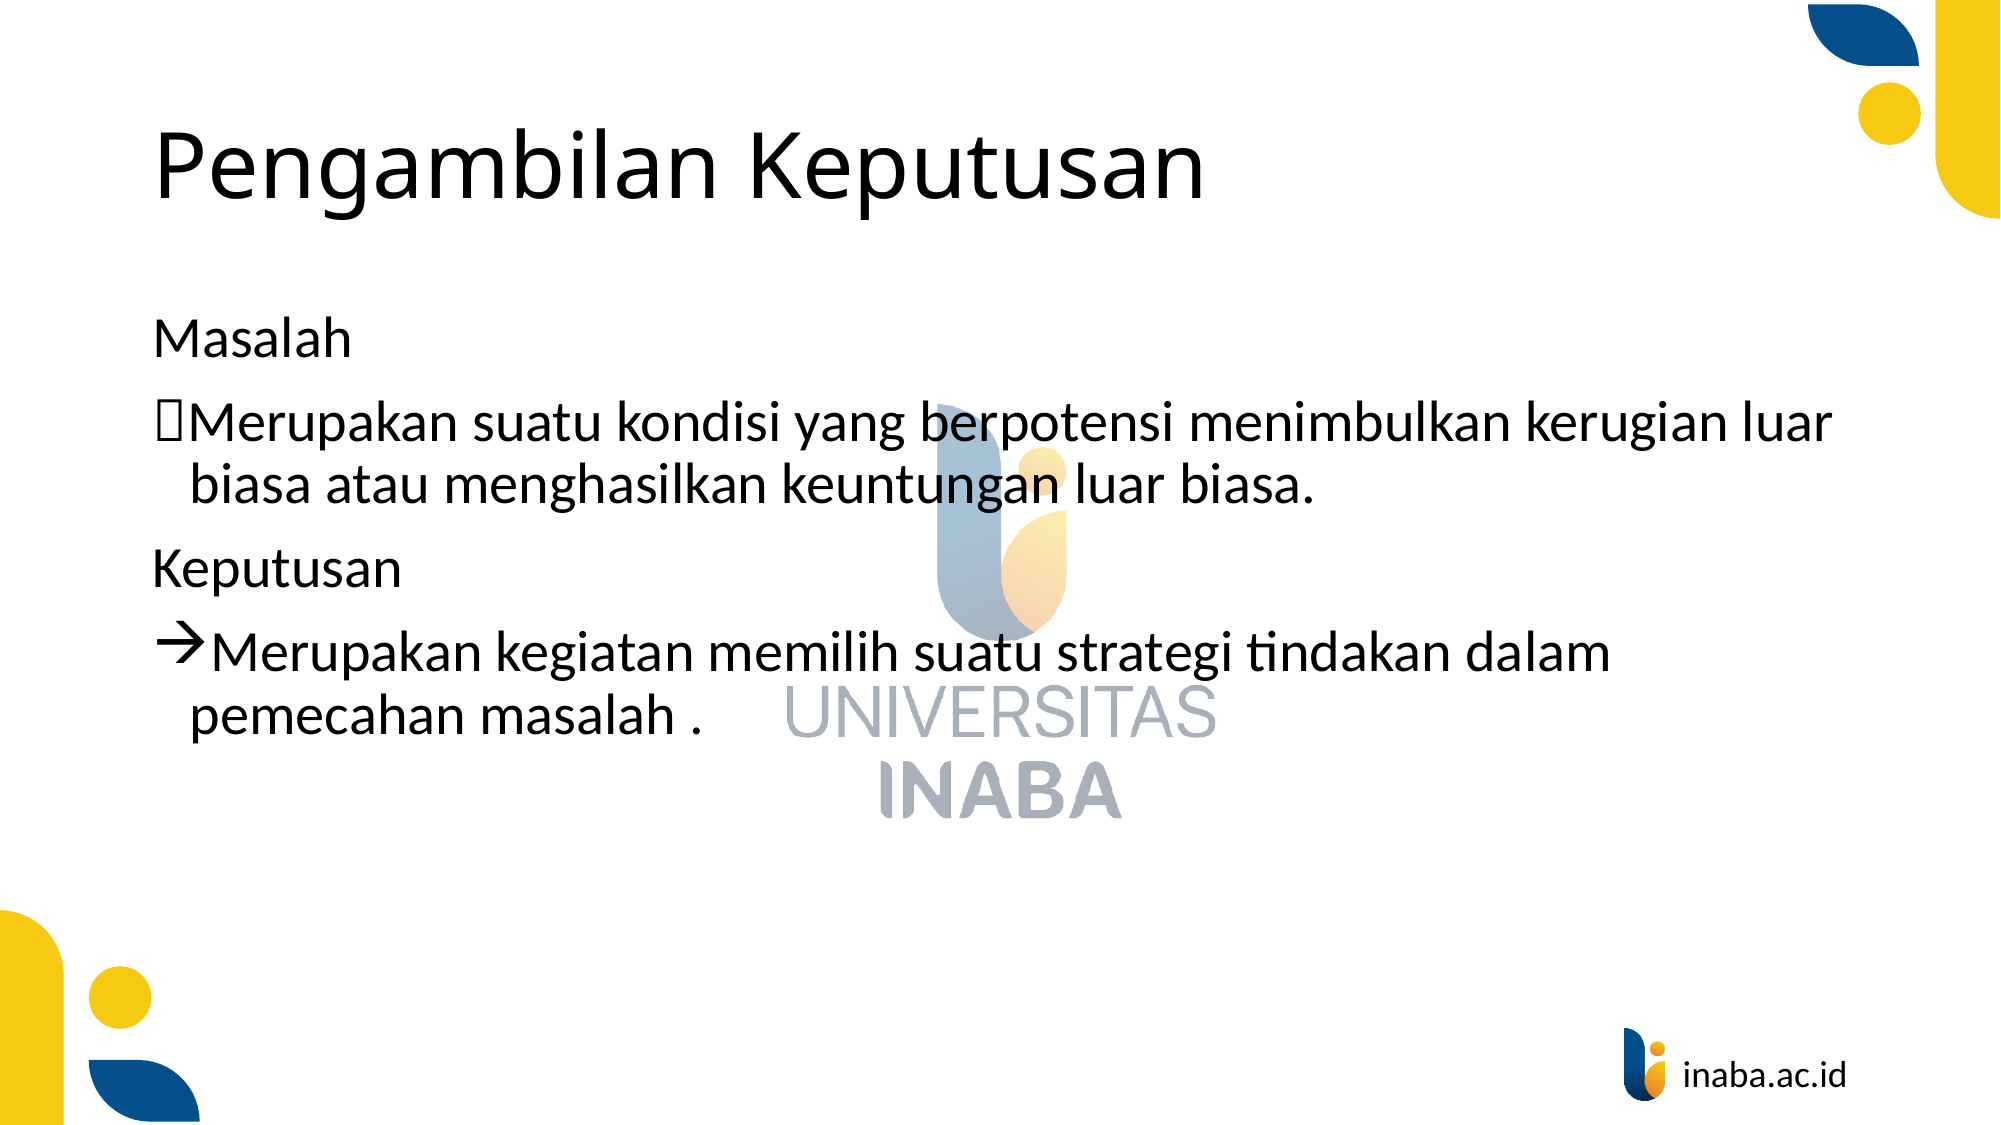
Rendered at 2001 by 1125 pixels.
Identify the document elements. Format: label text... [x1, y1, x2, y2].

list Masalah Merupakan suatu kondisi yang berpotensi menimbulkan kerugian luar biasa atau menghasilkan keuntungan luar biasa. Keputusan Merupakan kegiatan memilih suatu strategi tindakan dalam pemecahan masalah . [137, 299, 1863, 1014]
picture [1624, 1028, 1665, 1101]
title Pengambilan Keputusan [137, 59, 1863, 278]
